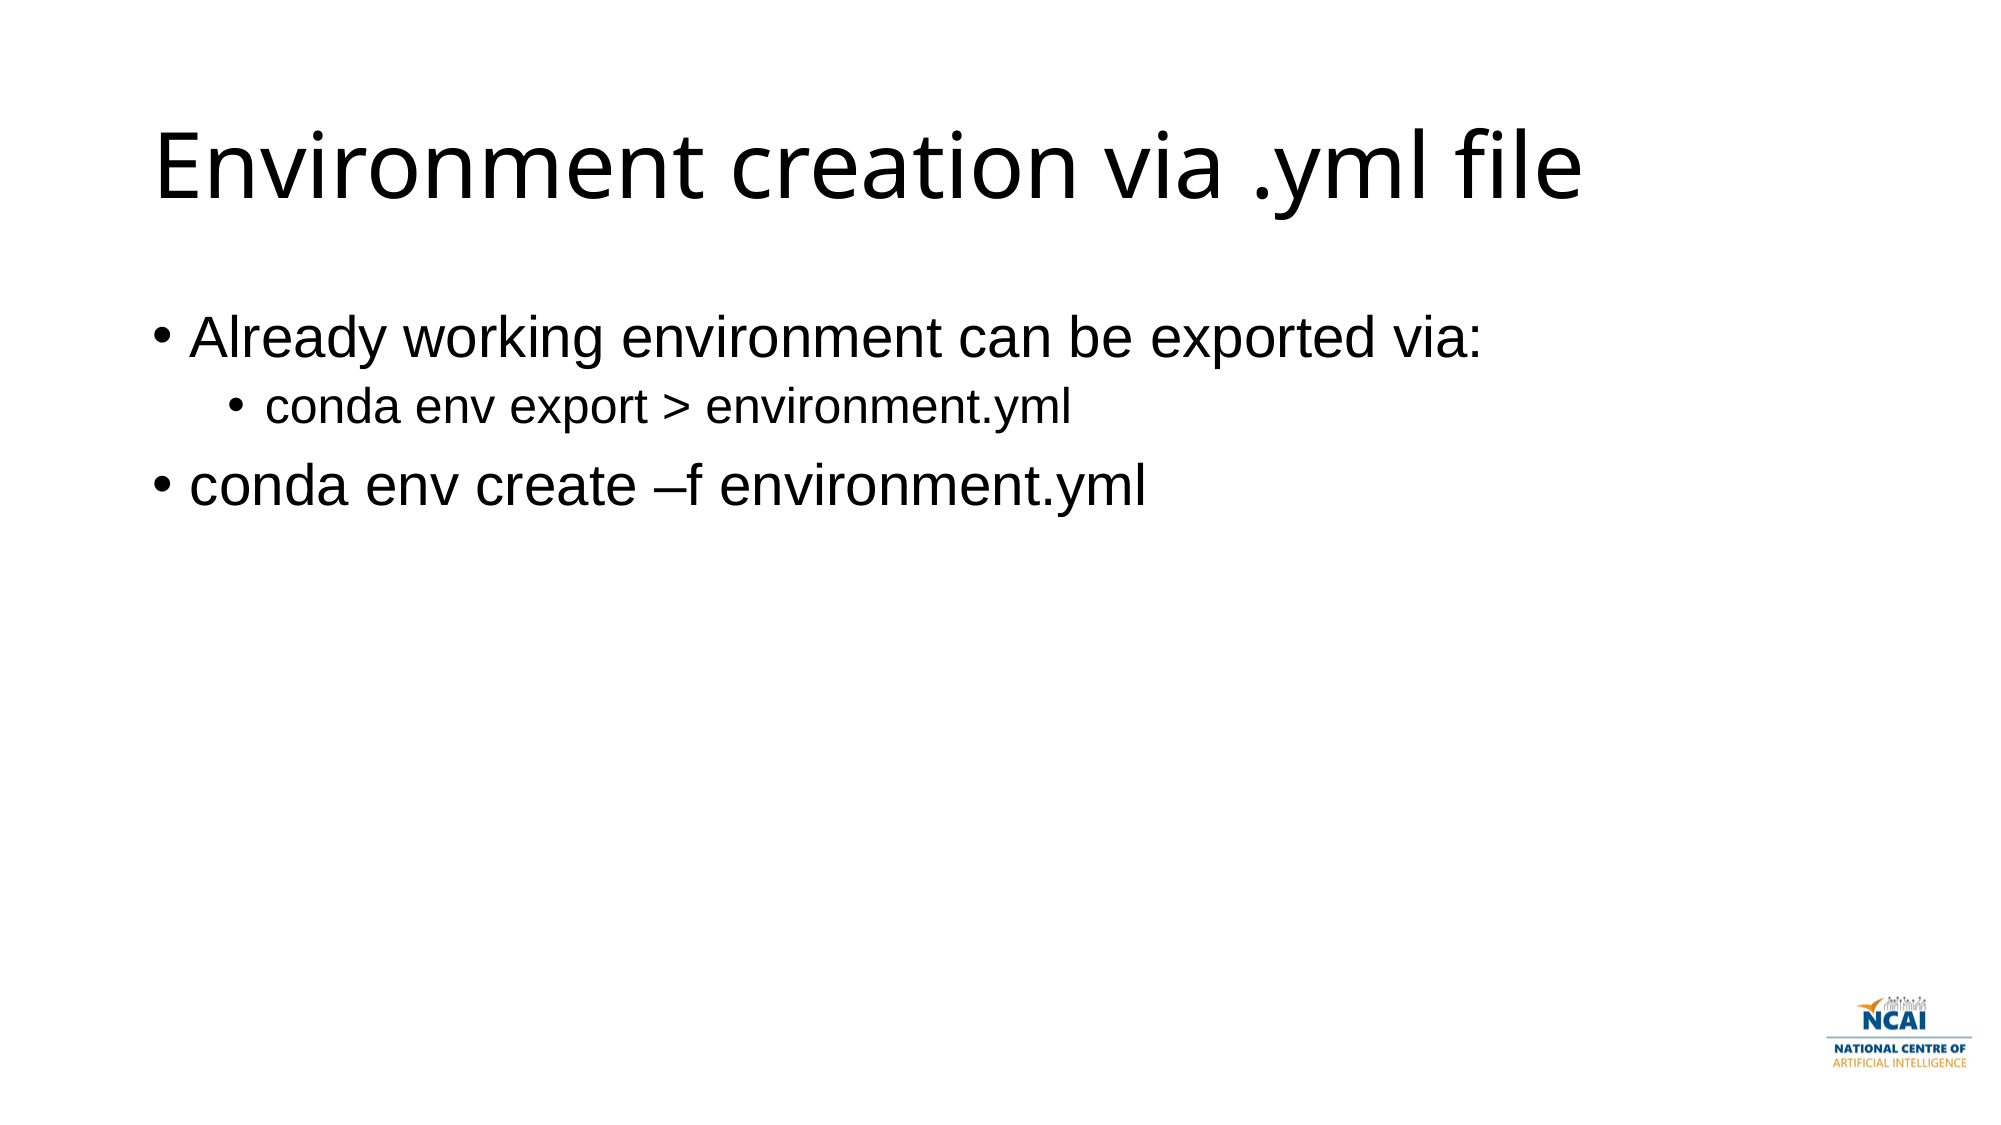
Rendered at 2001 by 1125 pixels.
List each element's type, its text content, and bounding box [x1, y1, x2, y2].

picture [1815, 951, 1985, 1119]
title Environment creation via .yml file [137, 59, 1863, 278]
list Already working environment can be exported via: conda env export > environment.yml conda env create –f environment.yml [137, 299, 1863, 1014]
